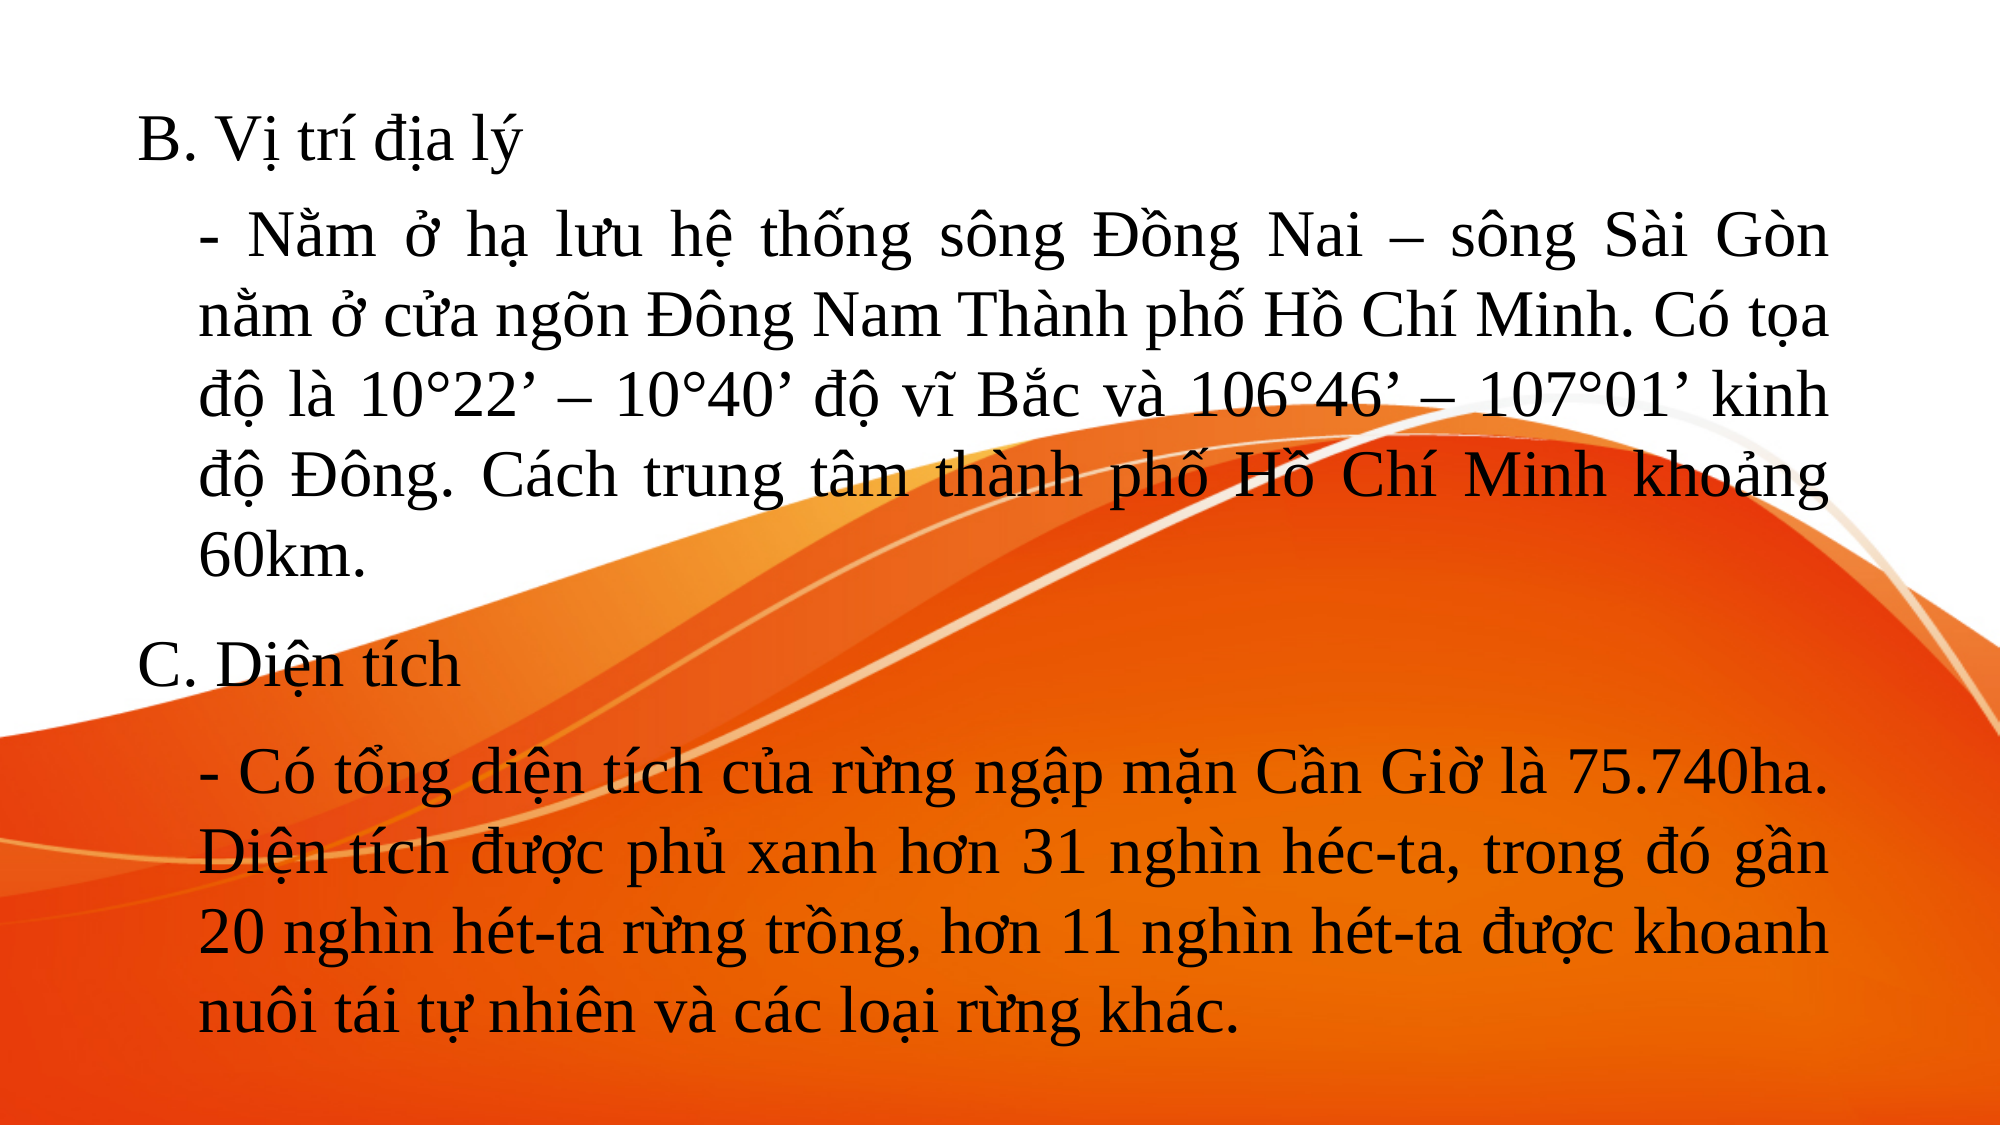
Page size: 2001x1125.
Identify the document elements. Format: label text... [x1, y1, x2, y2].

text_box C. Diện tích [123, 612, 478, 707]
picture [0, 42, 2000, 1125]
text_box - Có tổng diện tích của rừng ngập mặn Cần Giờ là 75.740ha. Diện tích được phủ xanh hơn 31 nghìn héc-ta, trong đó gần 20 nghìn hét-ta rừng trồng, hơn 11 nghìn hét-ta được khoanh nuôi tái tự nhiên và các loại rừng khác. [184, 719, 1848, 1054]
text_box B. Vị trí địa lý [123, 86, 540, 182]
text_box - Nằm ở hạ lưu hệ thống sông Đồng Nai – sông Sài Gòn nằm ở cửa ngõn Đông Nam Thành phố Hồ Chí Minh. Có tọa độ là 10°22’ – 10°40’ độ vĩ Bắc và 106°46’ – 107°01’ kinh độ Đông. Cách trung tâm thành phố Hồ Chí Minh khoảng 60km. [184, 182, 1848, 597]
